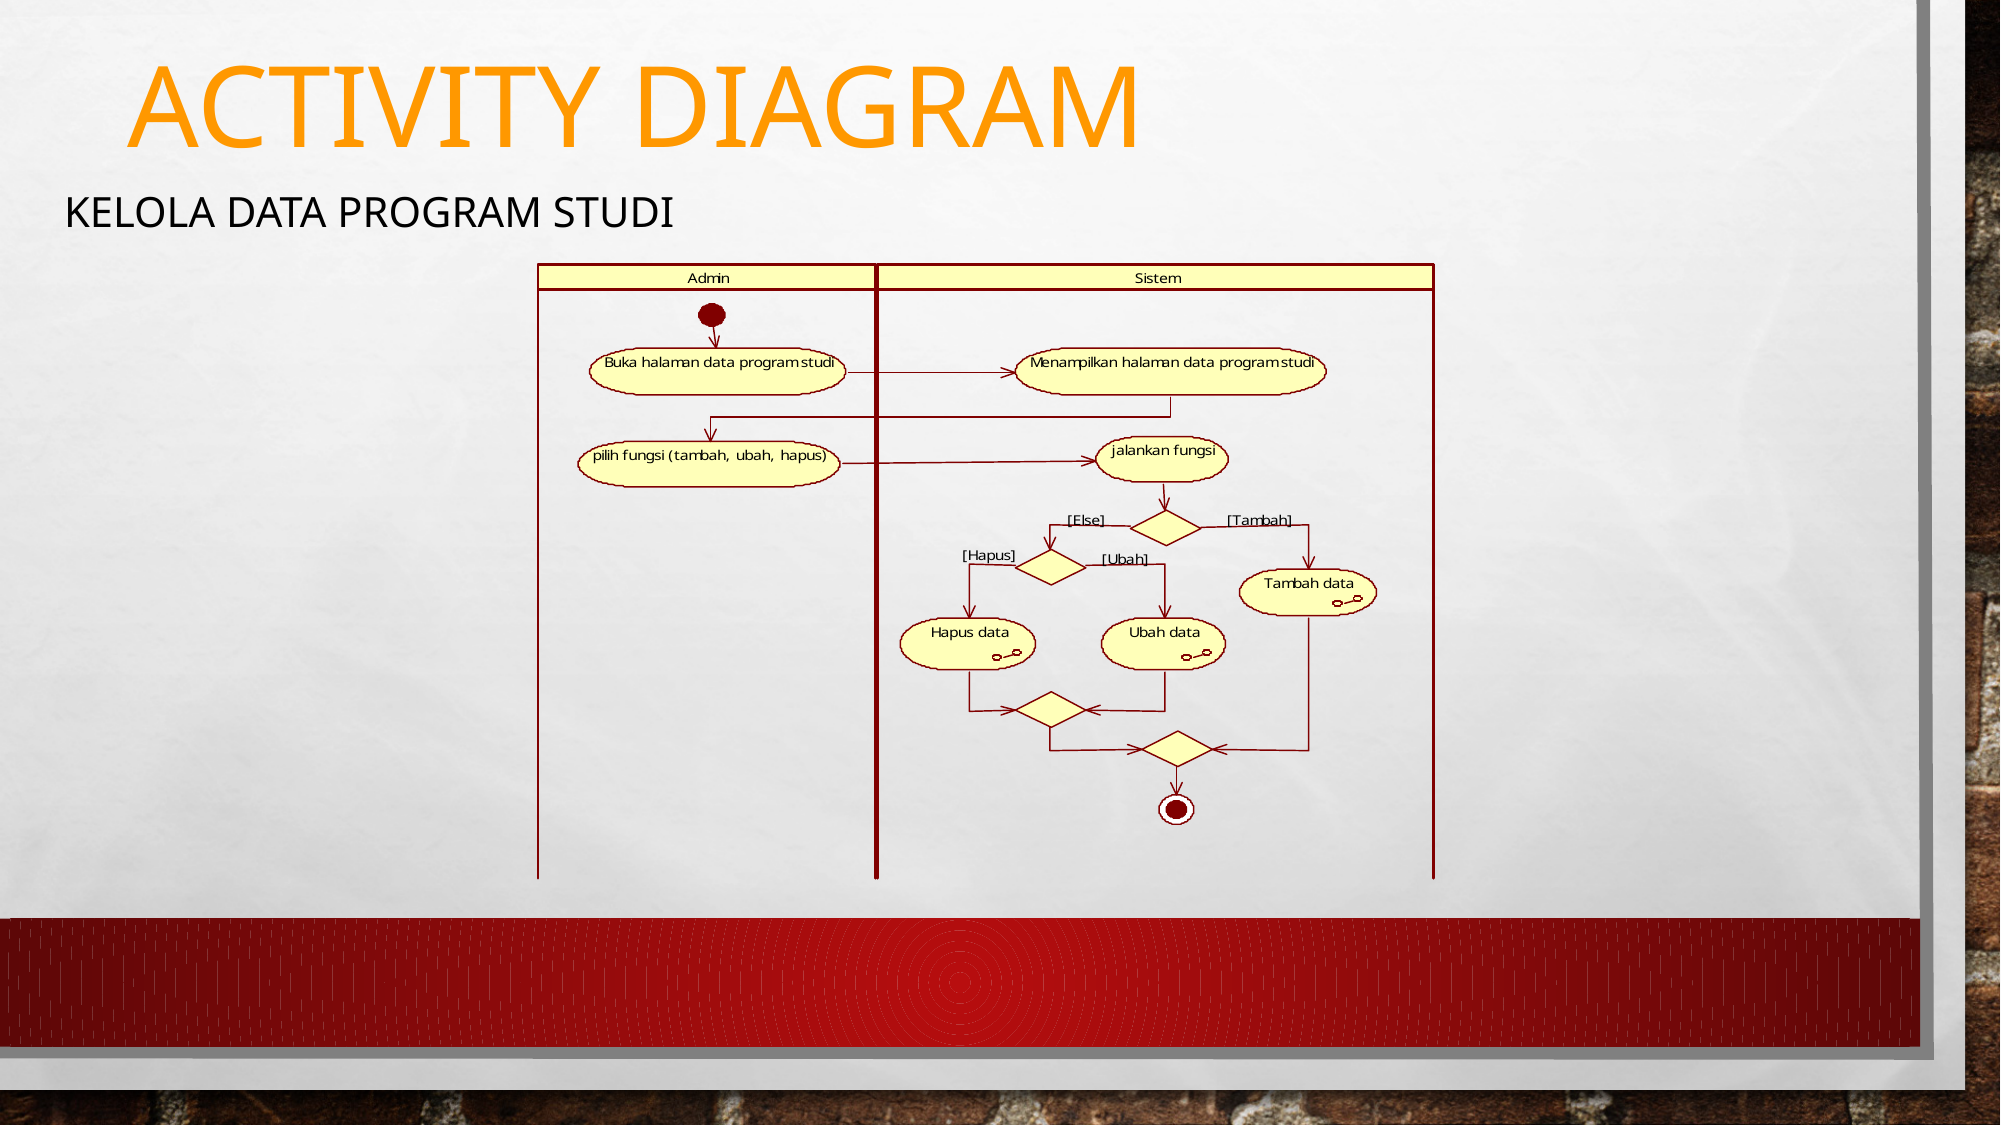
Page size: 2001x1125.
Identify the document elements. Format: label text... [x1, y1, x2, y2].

picture [508, 239, 1465, 904]
text_box Kelola Data Program Studi [49, 168, 690, 244]
picture [0, 0, 2000, 1125]
title Activity Diagram [112, 16, 1818, 206]
